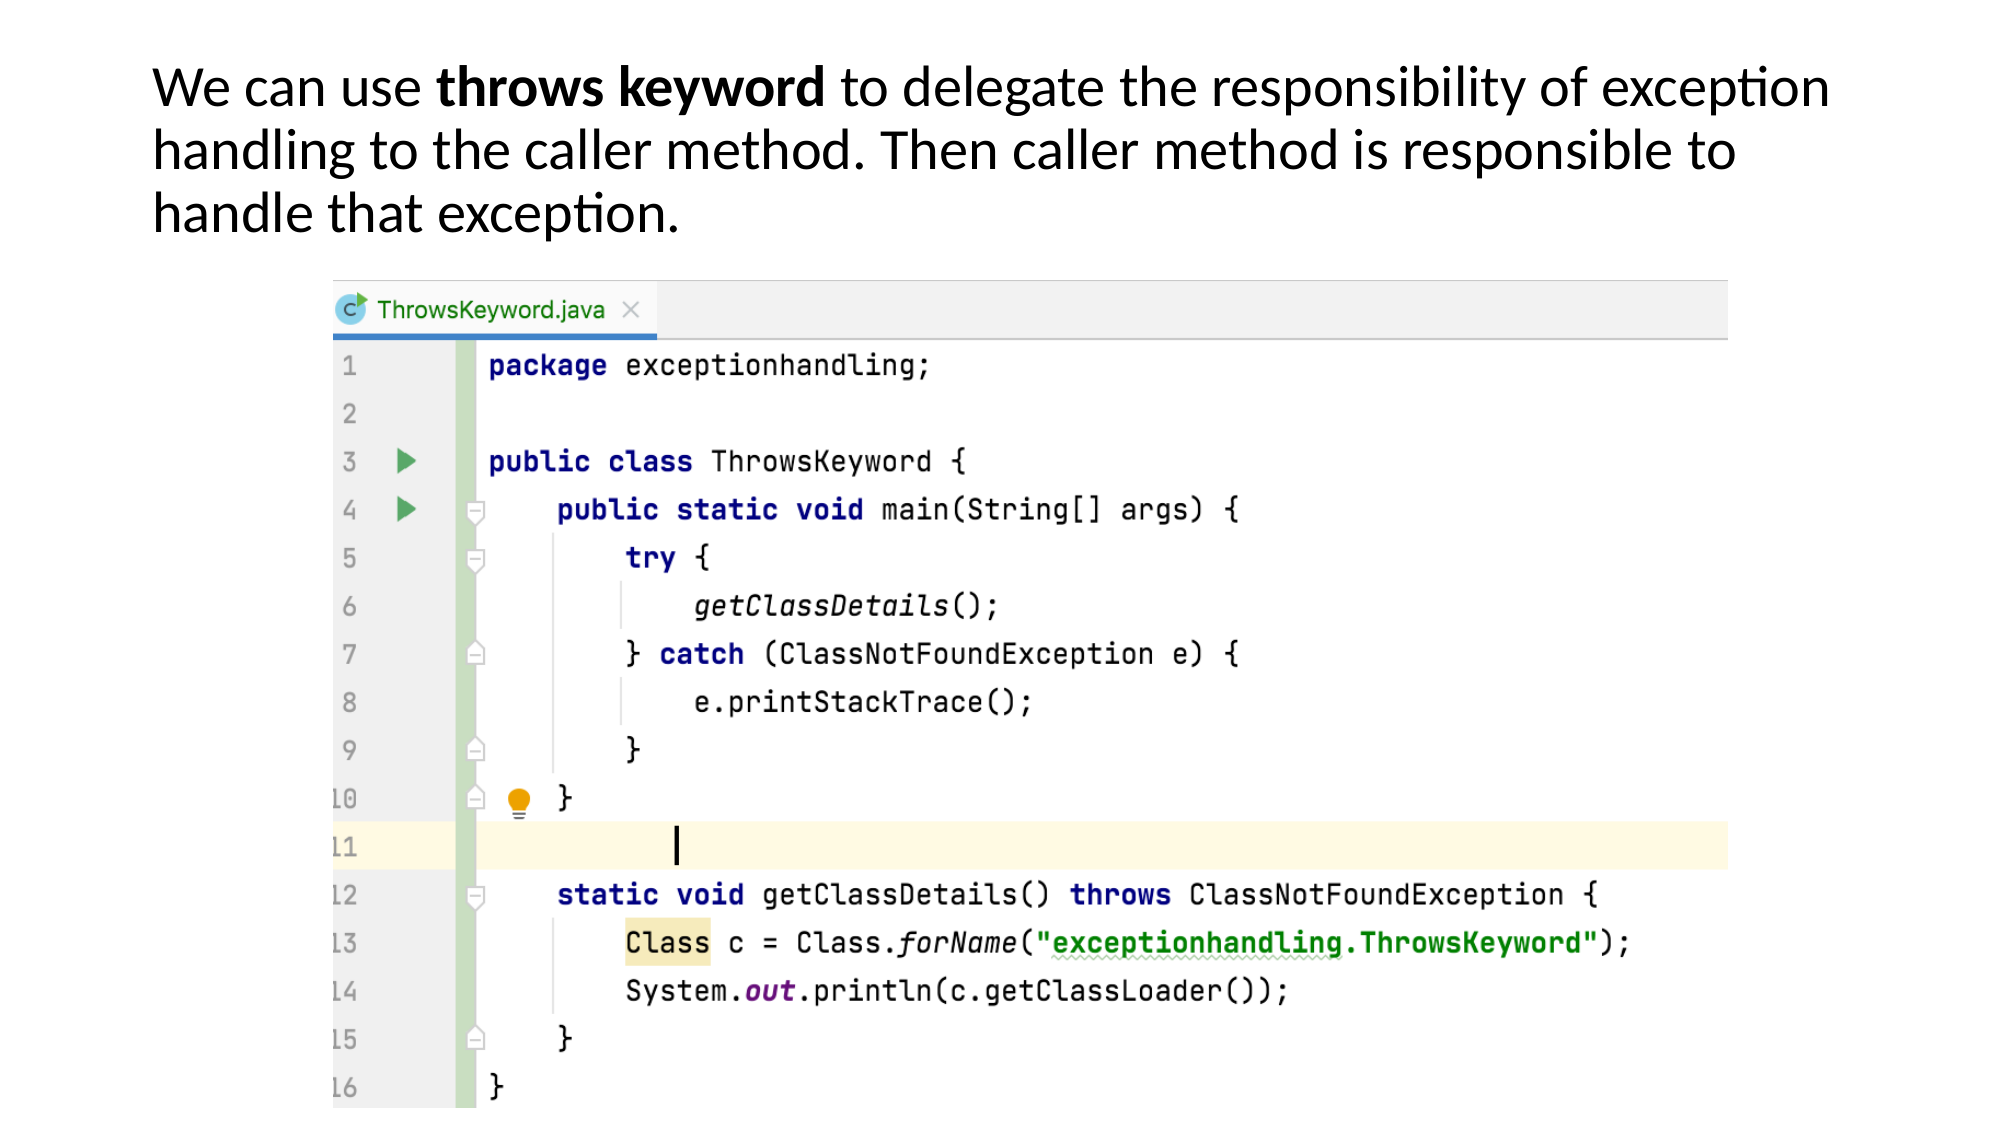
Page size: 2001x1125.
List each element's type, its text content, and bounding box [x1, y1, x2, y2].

list We can use throws keyword to delegate the responsibility of exception handling to the caller method. Then caller method is responsible to handle that exception. [137, 49, 1863, 1014]
picture [333, 280, 1728, 1108]
